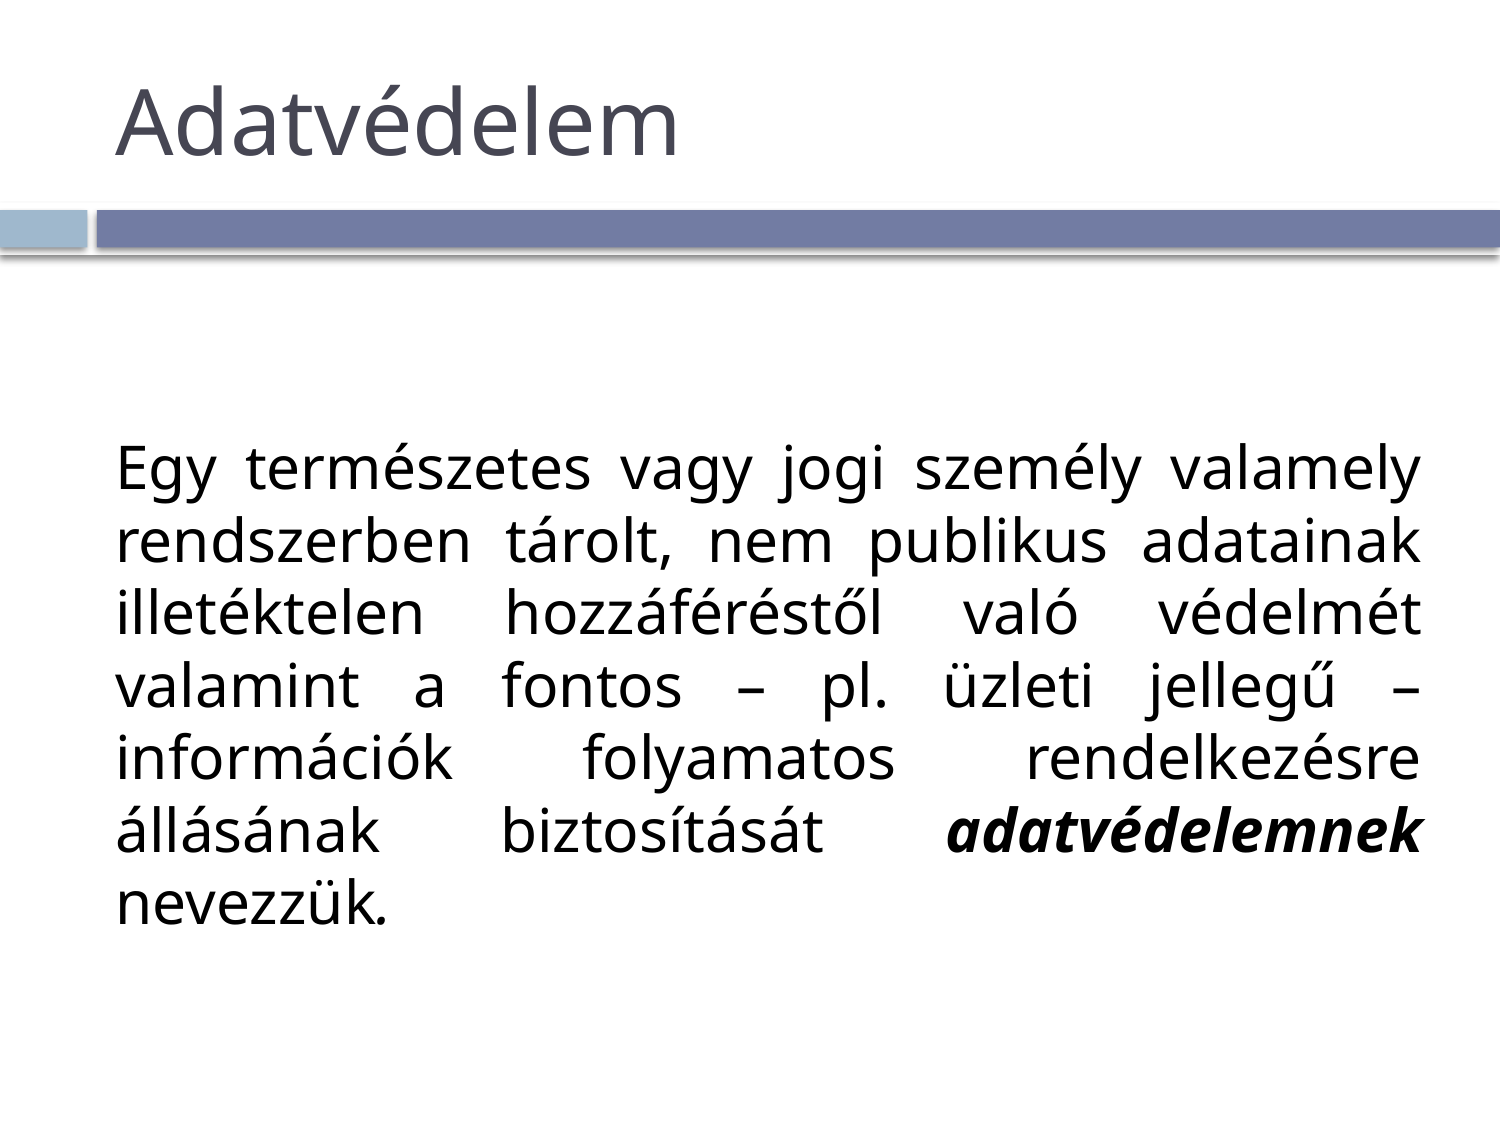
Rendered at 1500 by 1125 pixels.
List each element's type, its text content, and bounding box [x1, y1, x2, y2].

title Adatvédelem [100, 37, 1438, 200]
list Egy természetes vagy jogi személy valamely rendszerben tárolt, nem publikus adatainak illetéktelen hozzáféréstől való védelmét valamint a fontos – pl. üzleti jellegű – információk folyamatos rendelkezésre állásának biztosítását adatvédelemnek nevezzük. [100, 421, 1438, 1000]
